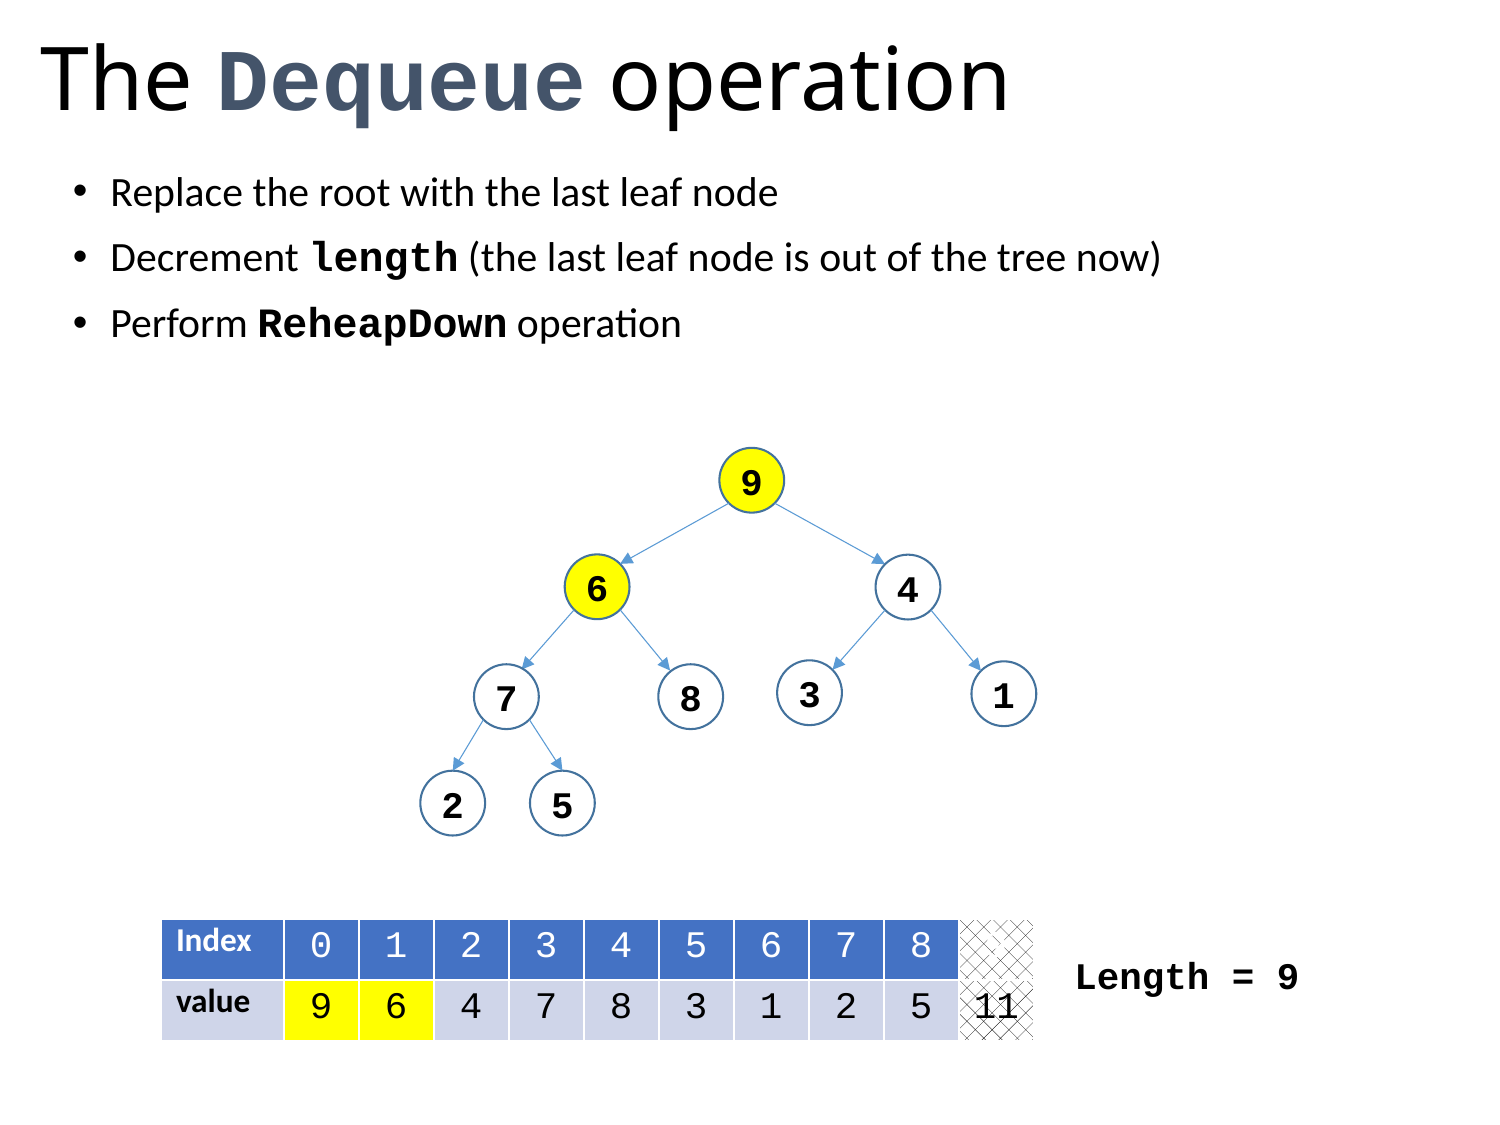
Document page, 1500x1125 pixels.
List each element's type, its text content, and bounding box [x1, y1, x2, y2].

table_cell 9 [285, 981, 358, 1040]
table_header 6 [735, 920, 808, 979]
table_header 0 [285, 920, 358, 979]
table_cell 6 [360, 981, 433, 1040]
table_header 5 [660, 920, 733, 979]
table_cell 11 [960, 981, 1033, 1040]
list Replace the root with the last leaf node Decrement length (the last leaf node is out of the tree now) Perform ReheapDown operation [57, 162, 1468, 514]
table_header 1 [360, 920, 433, 979]
table_cell 4 [435, 981, 508, 1040]
table_header 2 [435, 920, 508, 979]
table_header Index [162, 920, 283, 979]
table_header 7 [810, 920, 883, 979]
table_cell 1 [735, 981, 808, 1040]
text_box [420, 447, 1037, 836]
table_header 9 [960, 920, 1033, 979]
text_box Length = 9 [1059, 944, 1339, 1004]
table_header 3 [510, 920, 583, 979]
table_cell 2 [810, 981, 883, 1040]
title The Dequeue operation [25, 26, 1469, 138]
table_cell 3 [660, 981, 733, 1040]
table_header 4 [585, 920, 658, 979]
table_header 8 [885, 920, 958, 979]
table_cell value [162, 981, 283, 1040]
table_cell 8 [585, 981, 658, 1040]
table_cell 7 [510, 981, 583, 1040]
table_cell 5 [885, 981, 958, 1040]
